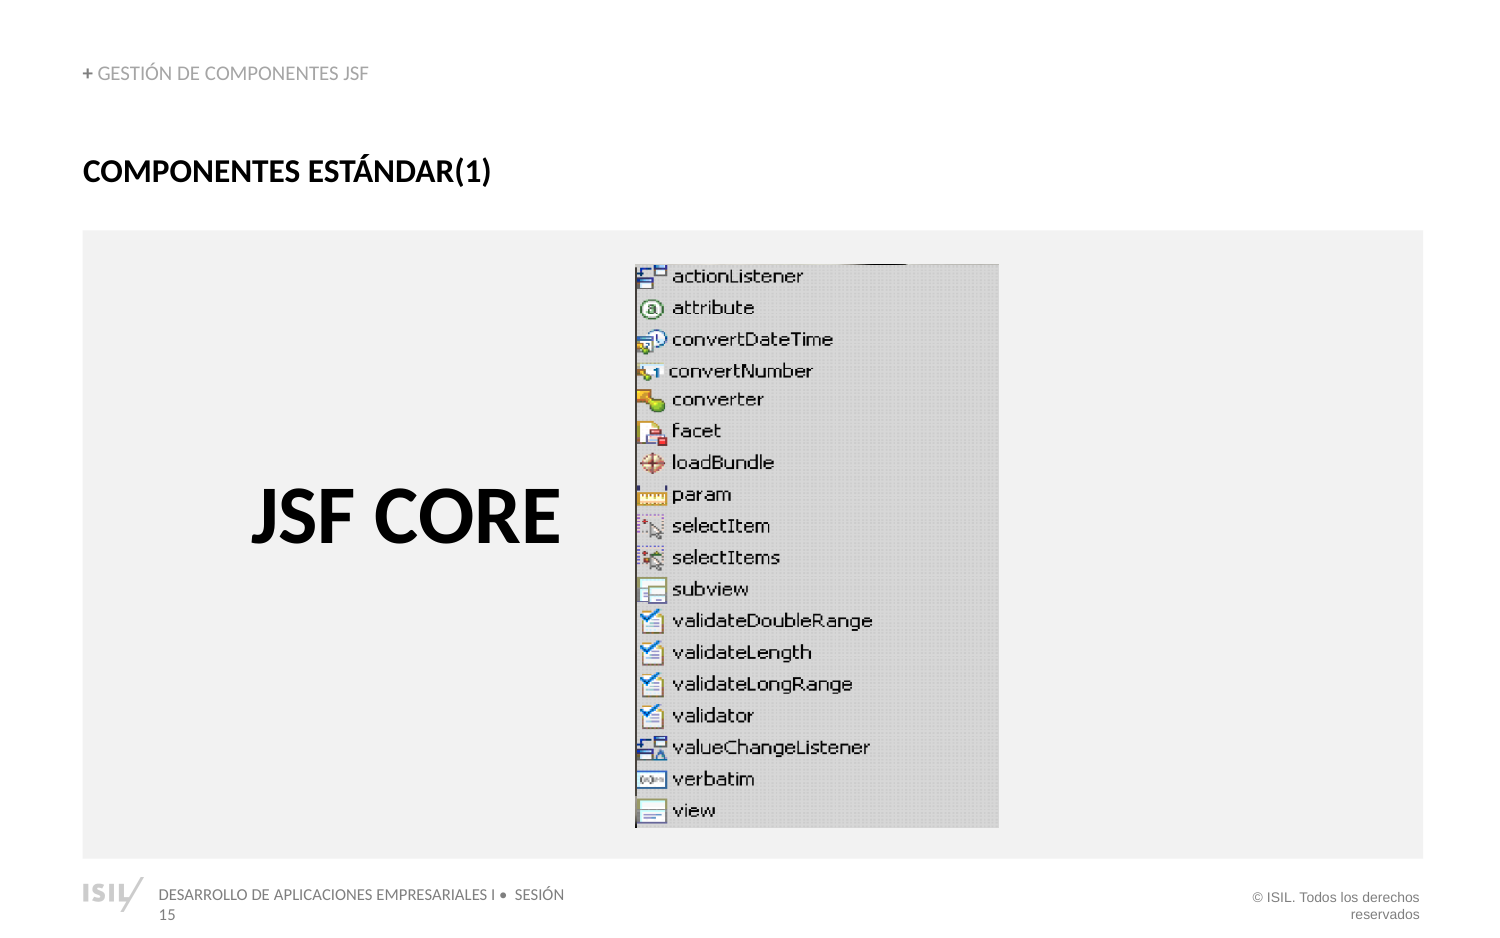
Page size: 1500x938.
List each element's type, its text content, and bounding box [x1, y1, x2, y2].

text_box [82, 230, 1424, 859]
text_box COMPONENTES ESTÁNDAR(1) [83, 149, 1424, 190]
picture [634, 264, 999, 828]
text_box + GESTIÓN DE COMPONENTES JSF [82, 61, 1026, 85]
text_box JSF CORE [236, 452, 629, 568]
